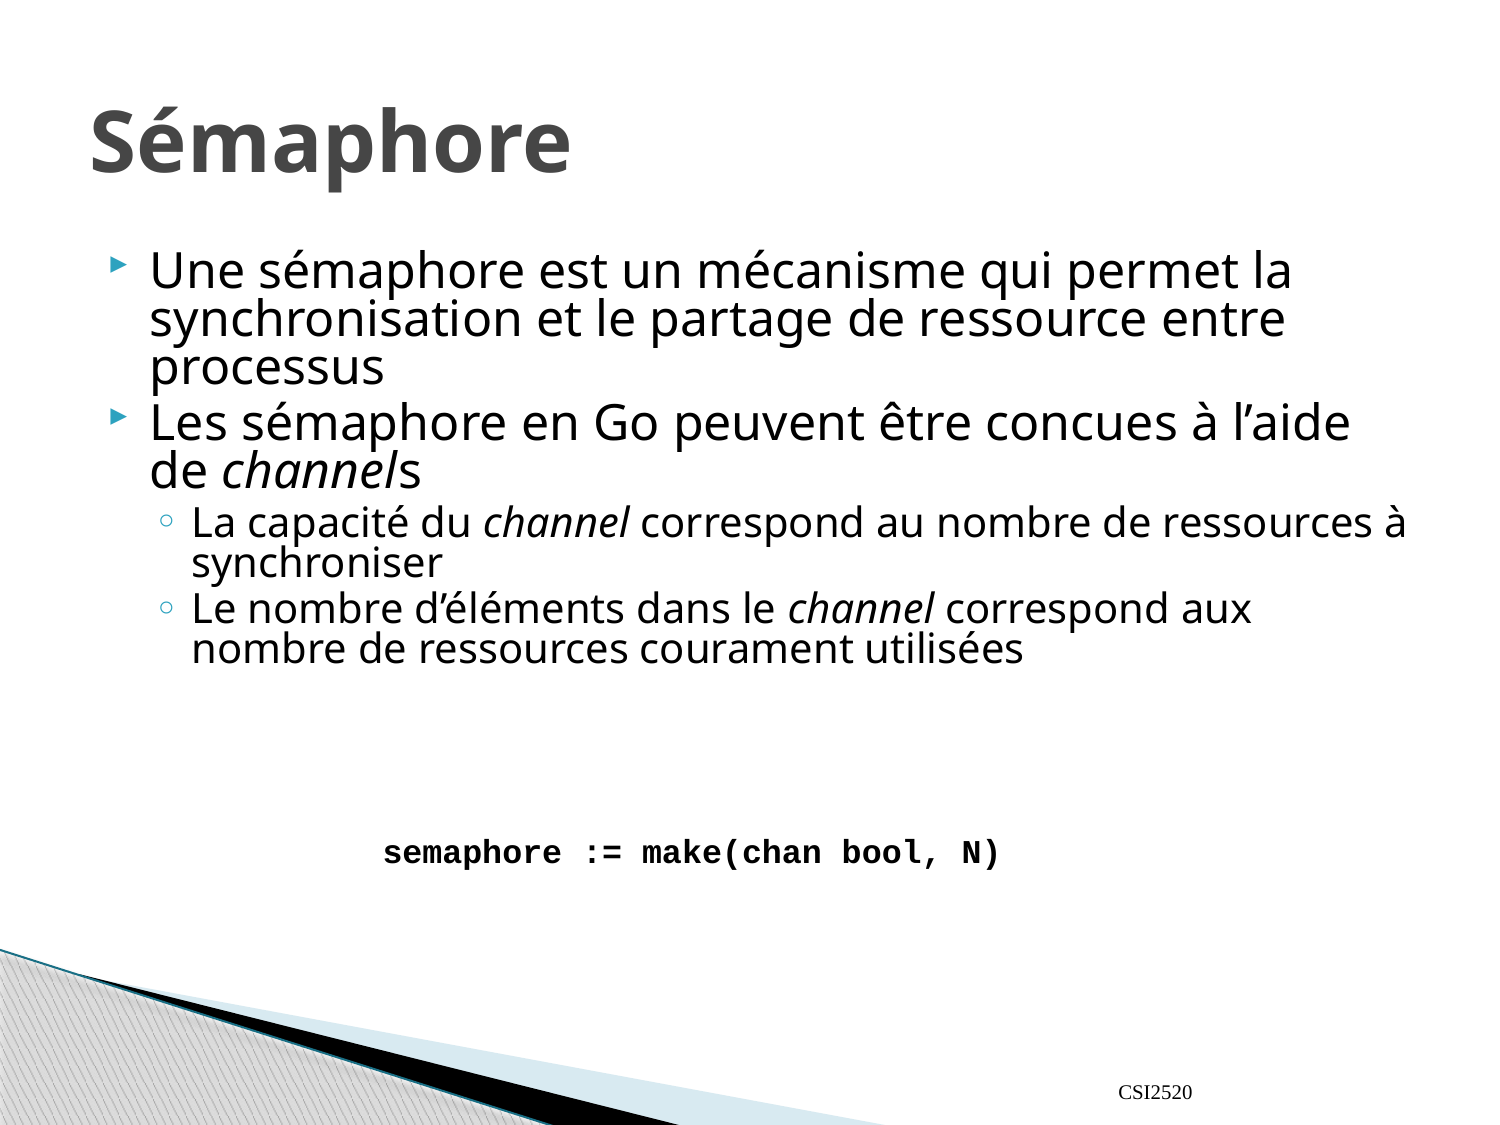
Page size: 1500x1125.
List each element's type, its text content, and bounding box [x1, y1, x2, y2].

text_box semaphore := make(chan bool, N) [367, 822, 1018, 877]
slide_number CSI2520 [1103, 1051, 1419, 1112]
title Sémaphore [75, 45, 1425, 233]
list Une sémaphore est un mécanisme qui permet la synchronisation et le partage de ressource entre processus Les sémaphore en Go peuvent être concues à l’aide de channels La capacité du channel correspond au nombre de ressources à synchroniser Le nombre d’éléments dans le channel correspond aux nombre de ressources courament utilisées [75, 243, 1425, 986]
